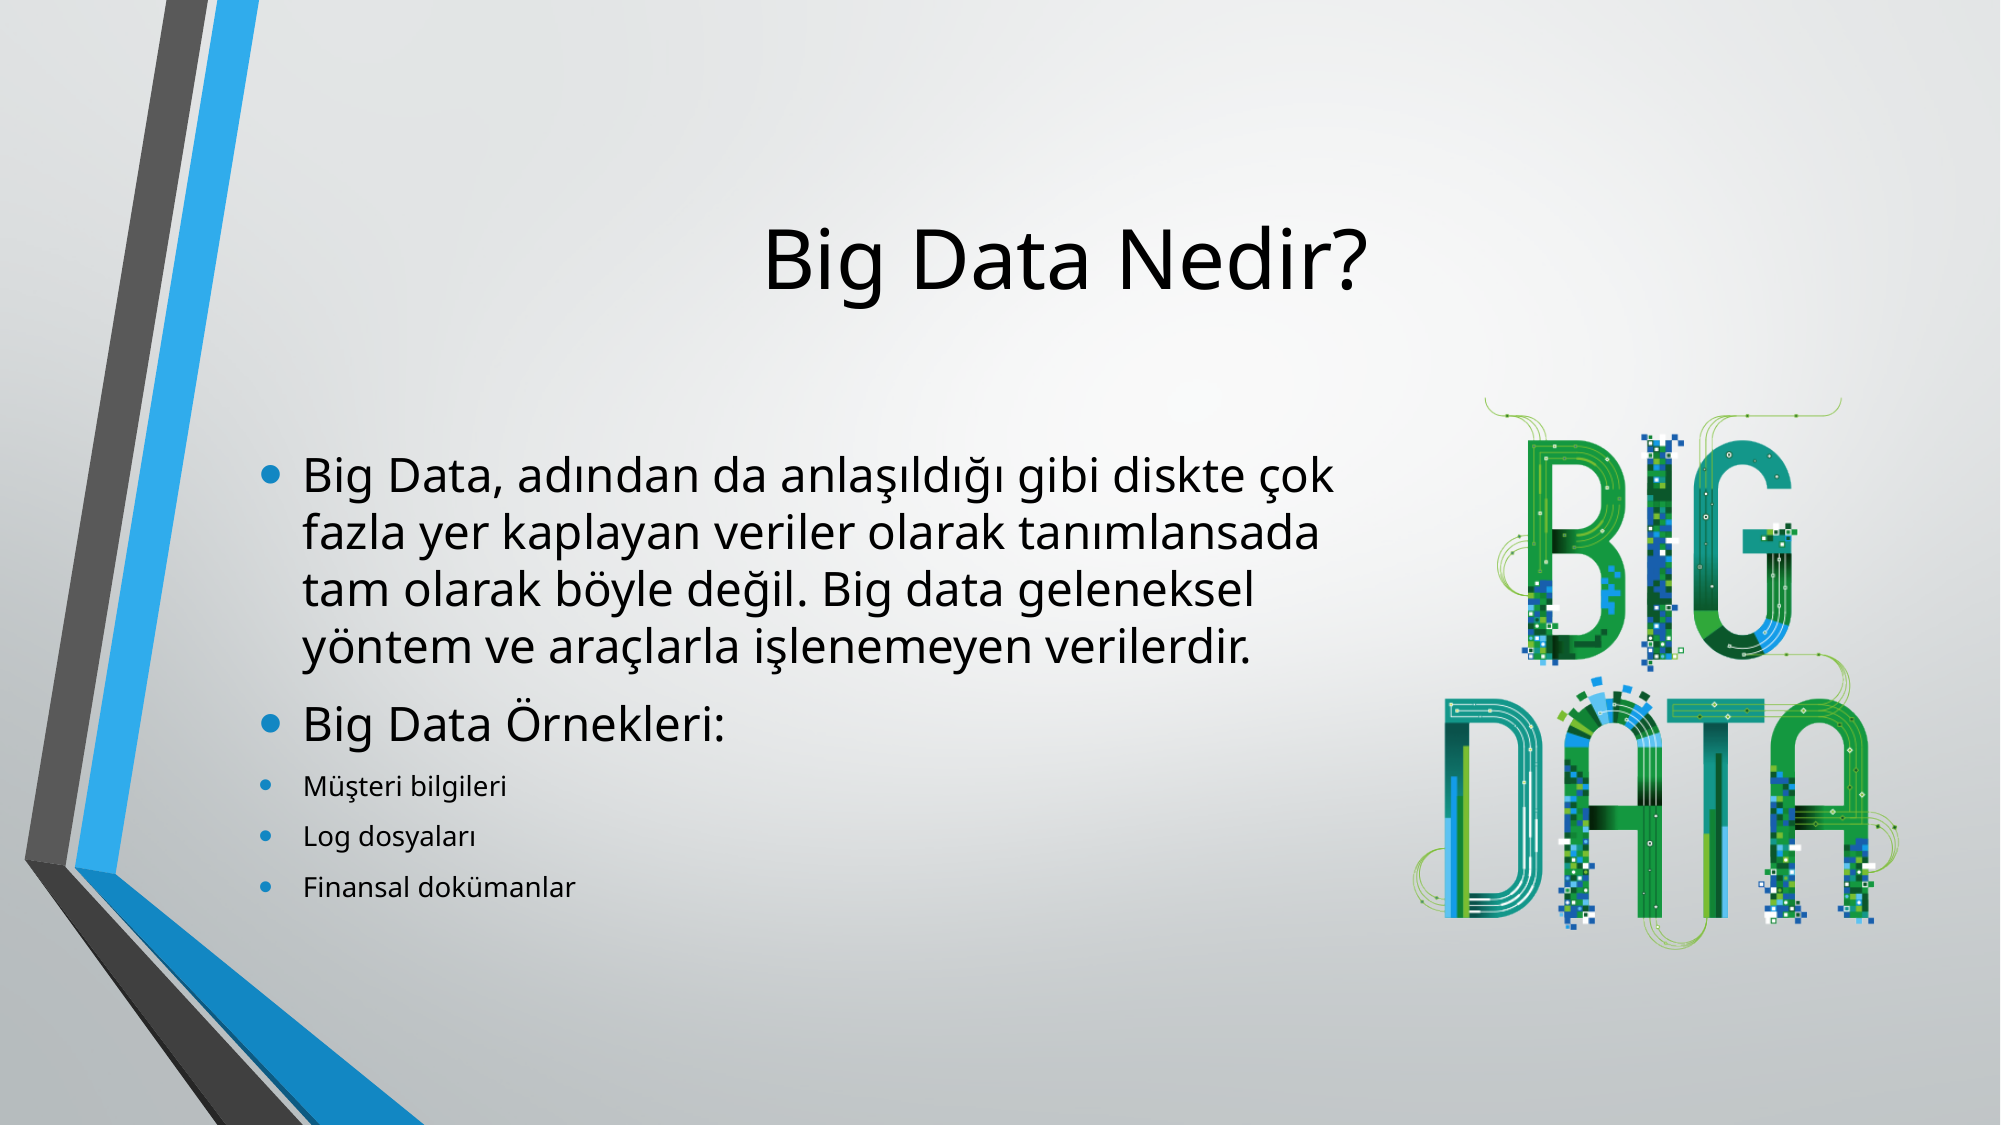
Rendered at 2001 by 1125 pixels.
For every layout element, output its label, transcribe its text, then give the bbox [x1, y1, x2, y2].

picture [1407, 394, 1903, 951]
list Big Data, adından da anlaşıldığı gibi diskte çok fazla yer kaplayan veriler olarak tanımlansada tam olarak böyle değil. Big data geleneksel yöntem ve araçlarla işlenemeyen verilerdir. Big Data Örnekleri: Müşteri bilgileri Log dosyaları Finansal dokümanlar [243, 437, 1367, 950]
title Big Data Nedir? [243, 112, 1887, 400]
